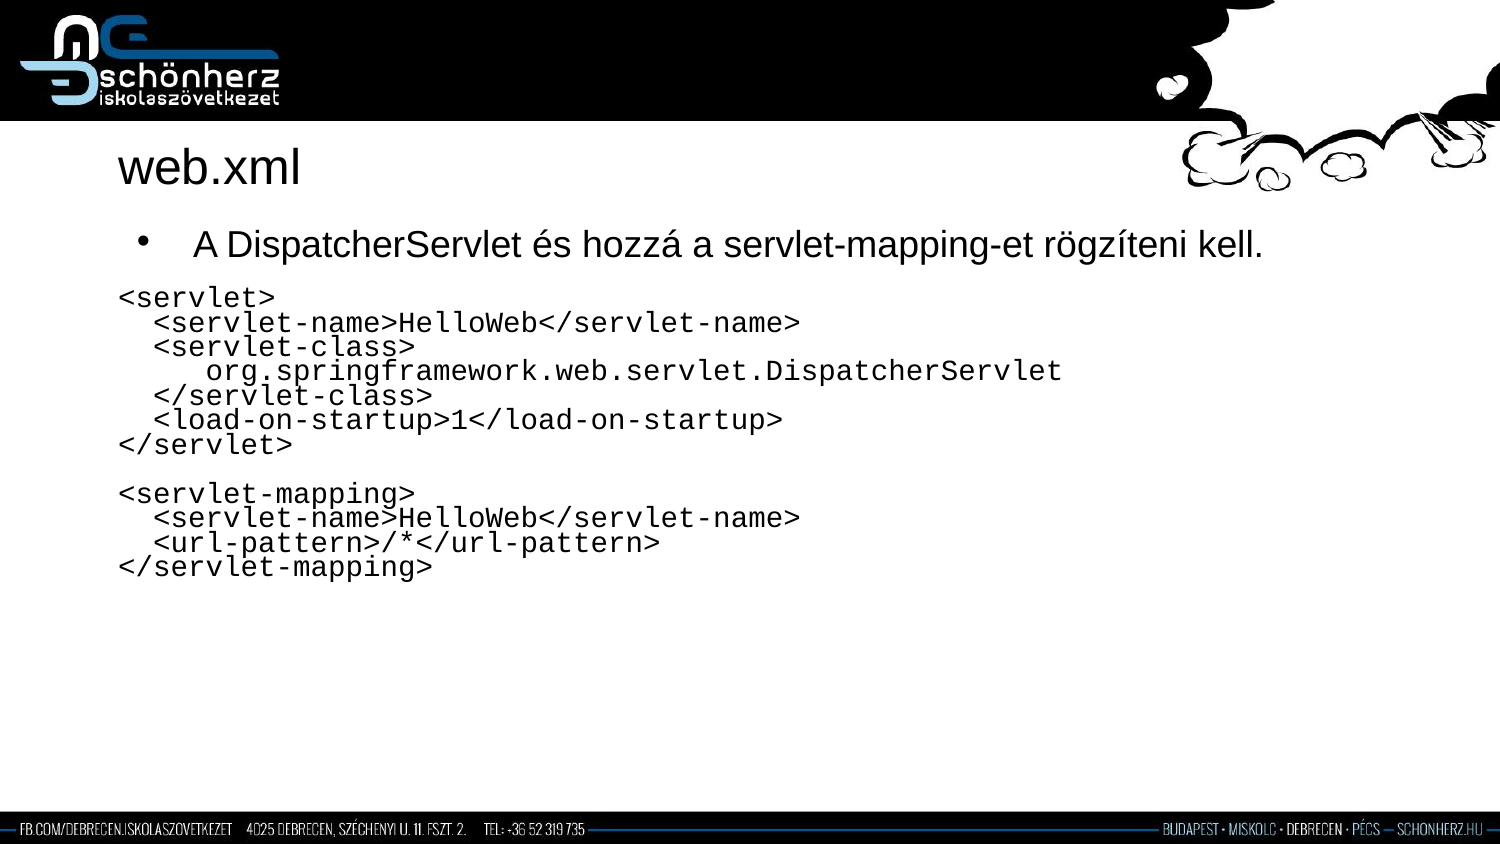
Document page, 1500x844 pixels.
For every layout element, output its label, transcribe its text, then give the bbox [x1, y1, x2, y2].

list A DispatcherServlet és hozzá a servlet-mapping-et rögzíteni kell. <servlet> <servlet-name>HelloWeb</servlet-name> <servlet-class> org.springframework.web.servlet.DispatcherServlet </servlet-class> <load-on-startup>1</load-on-startup> </servlet> <servlet-mapping> <servlet-name>HelloWeb</servlet-name> <url-pattern>/*</url-pattern> </servlet-mapping> [103, 224, 1397, 760]
picture [0, 0, 1500, 844]
title web.xml [103, 87, 1397, 224]
